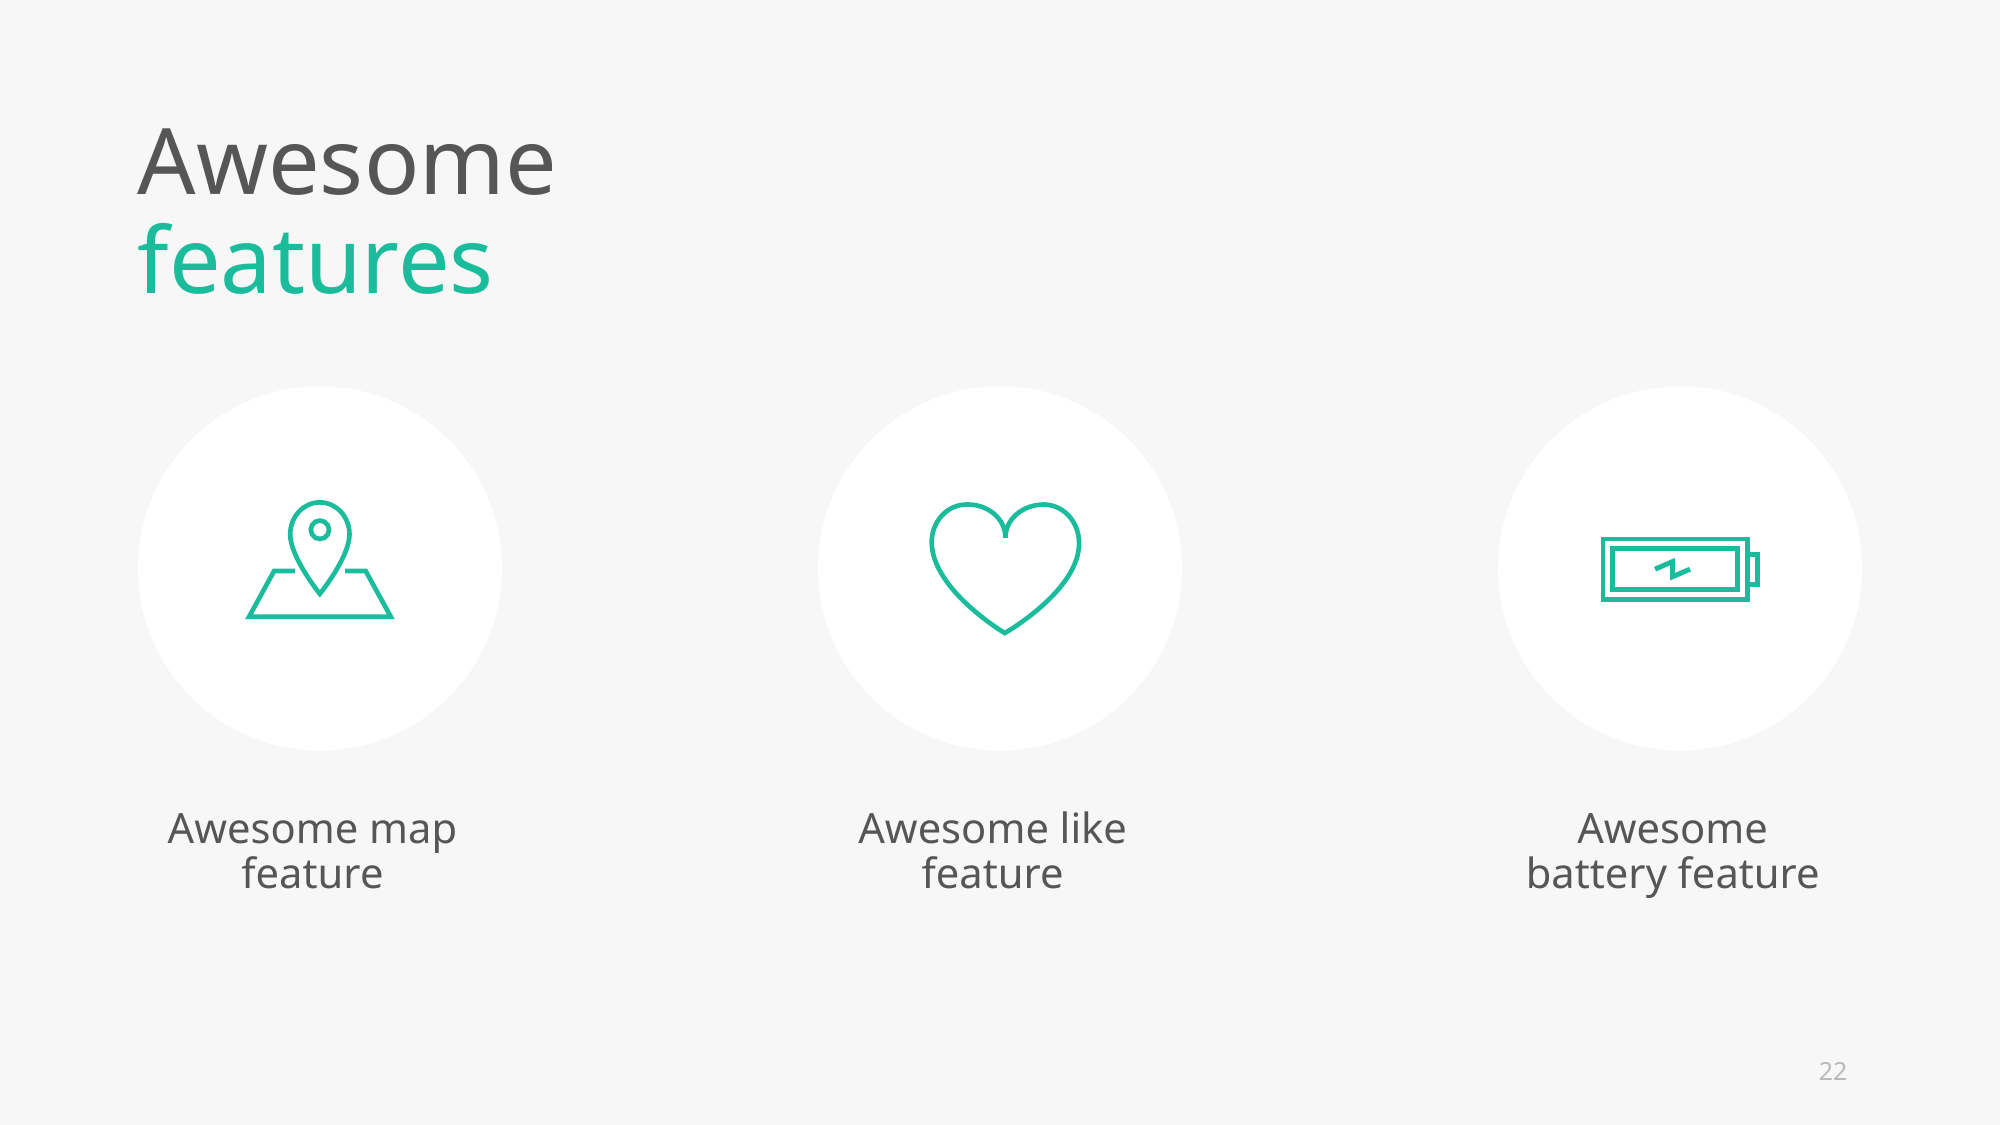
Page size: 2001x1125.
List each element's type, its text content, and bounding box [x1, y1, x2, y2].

text_box [931, 504, 1080, 634]
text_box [1602, 538, 1758, 600]
text_box Awesome battery feature [1514, 800, 1846, 906]
text_box Awesome map feature [154, 800, 486, 906]
text_box [1496, 385, 1864, 752]
text_box [816, 385, 1184, 752]
text_box [136, 385, 504, 752]
slide_number 22 [1412, 1042, 1863, 1103]
text_box Awesome like feature [834, 800, 1166, 906]
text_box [249, 502, 391, 617]
list Awesome features [137, 108, 873, 224]
